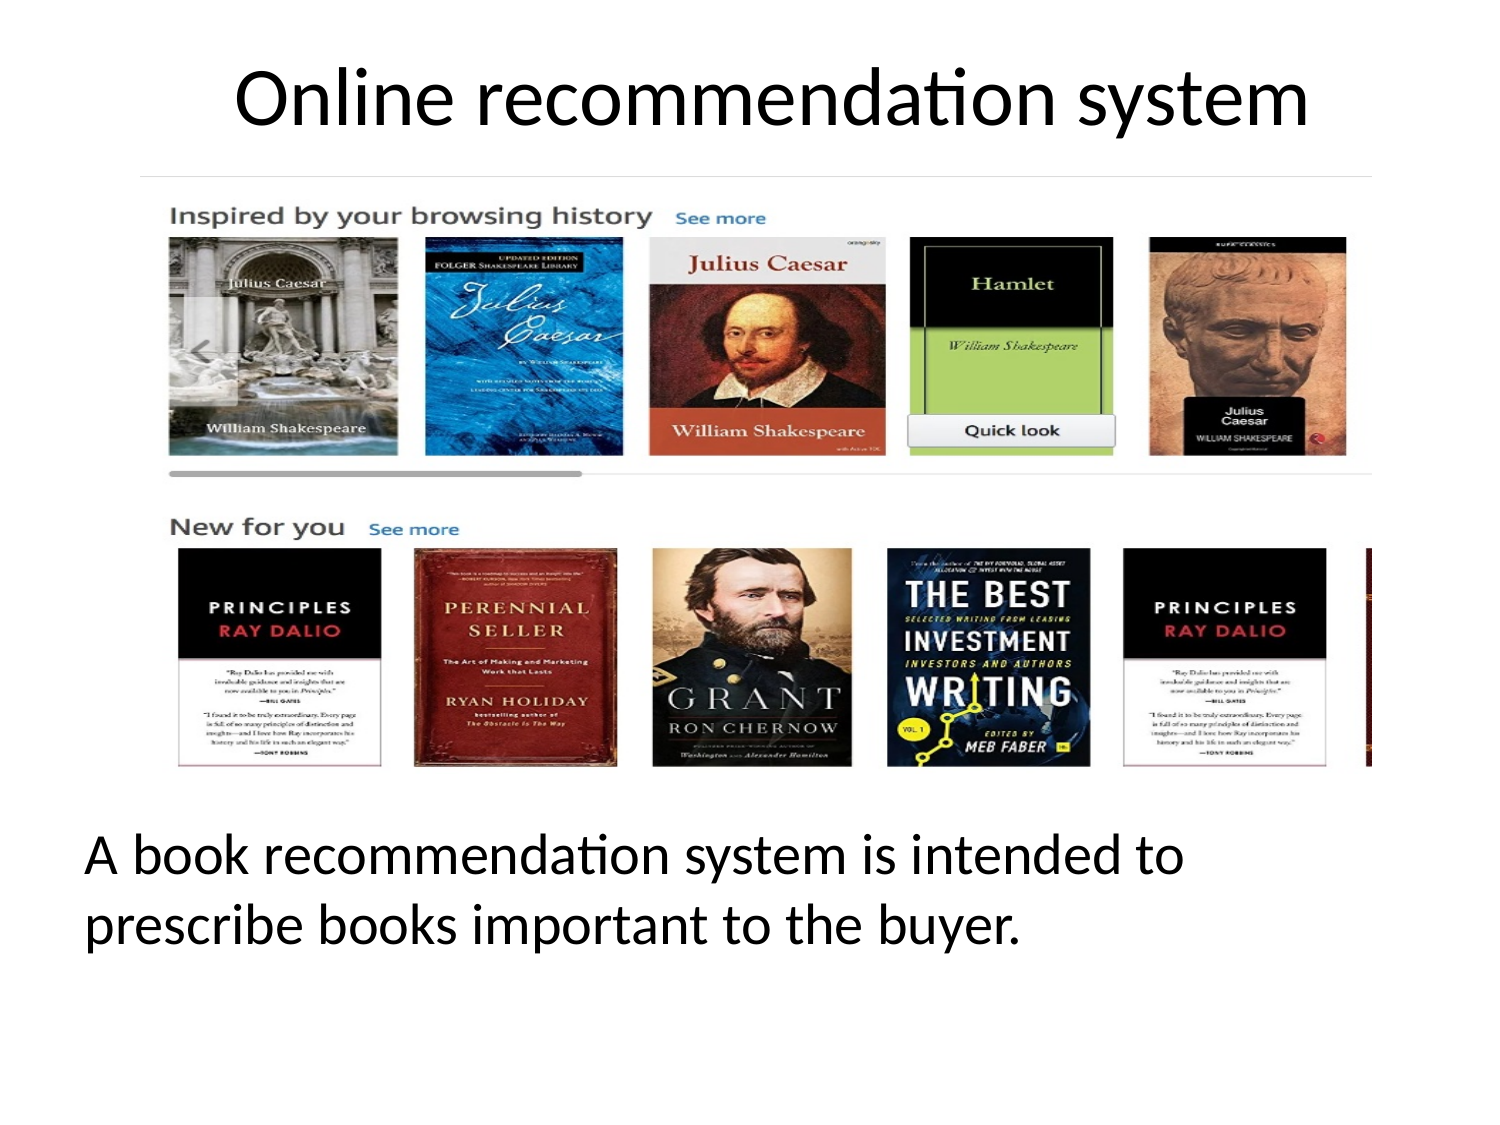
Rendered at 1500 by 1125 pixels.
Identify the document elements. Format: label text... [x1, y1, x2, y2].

text_box A book recommendation system is intended to prescribe books important to the buyer. [70, 808, 1395, 964]
text_box Online recommendation system [128, 35, 1418, 150]
picture [140, 175, 1372, 774]
